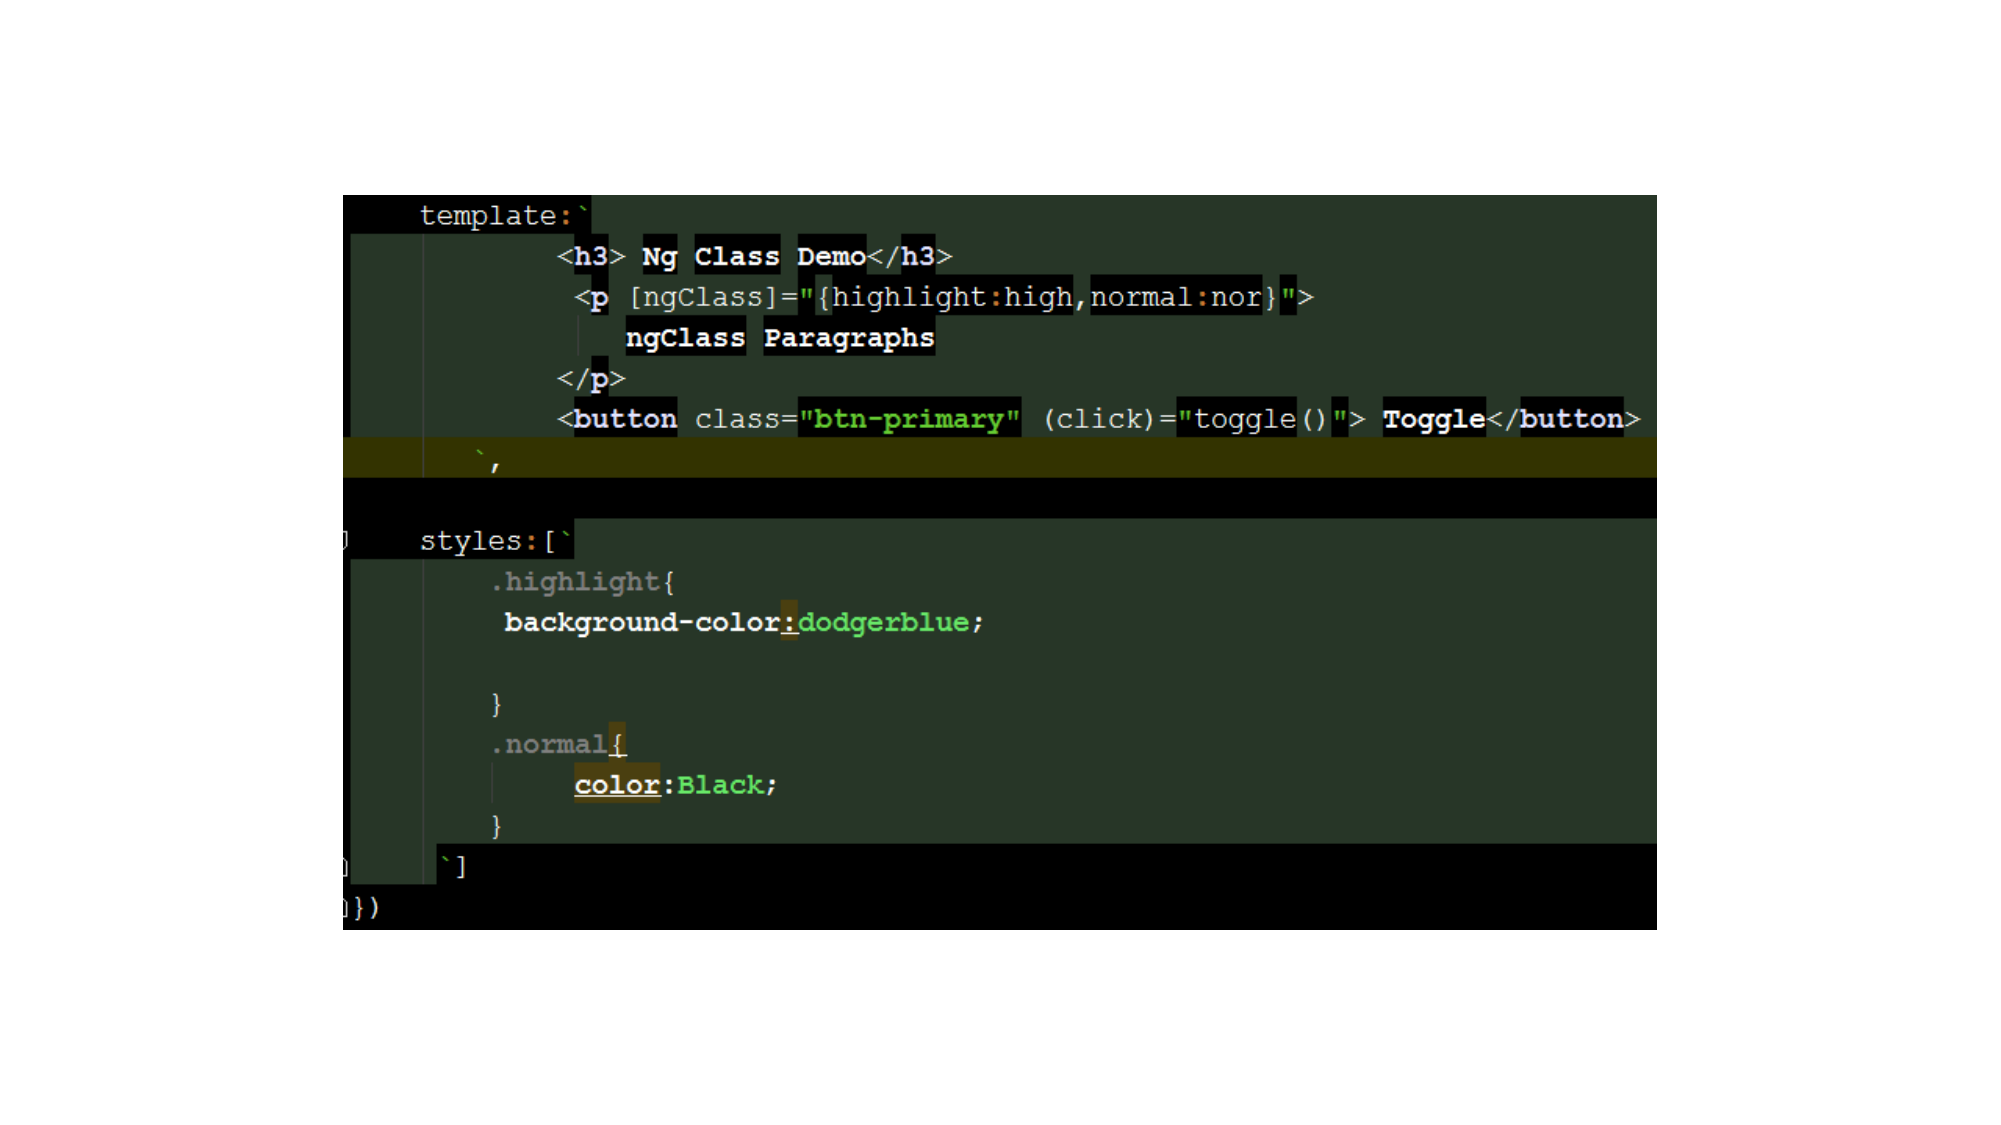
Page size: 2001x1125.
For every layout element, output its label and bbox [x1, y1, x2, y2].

picture [343, 195, 1657, 930]
